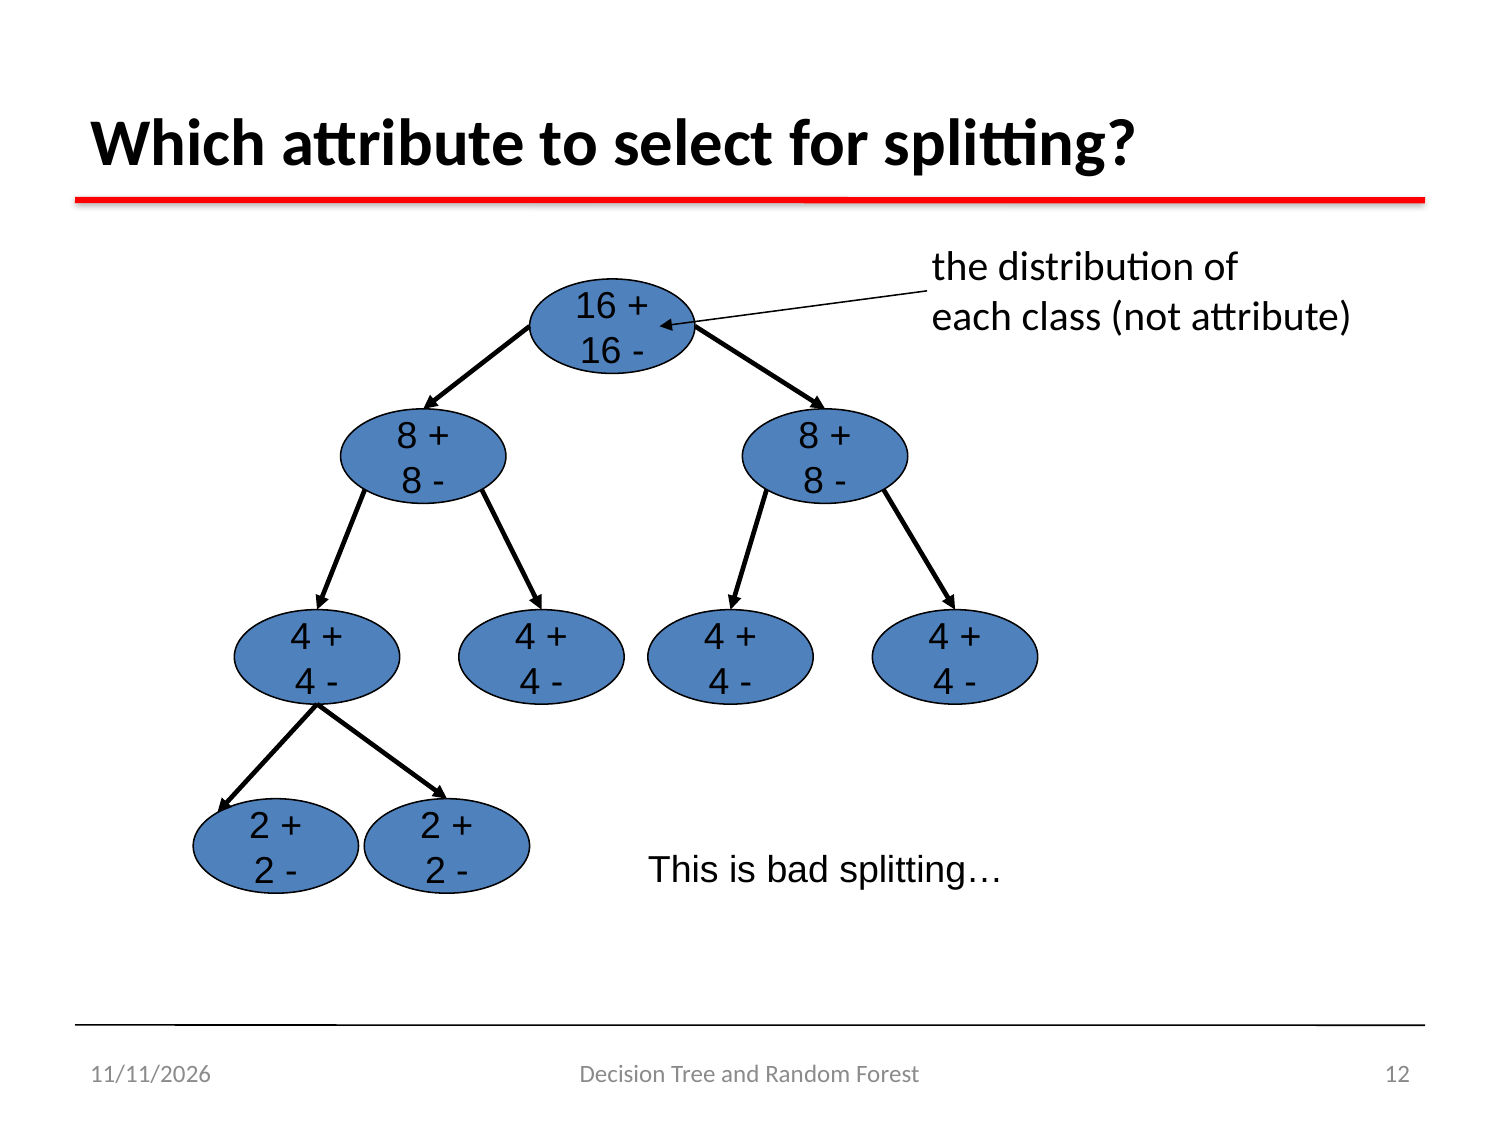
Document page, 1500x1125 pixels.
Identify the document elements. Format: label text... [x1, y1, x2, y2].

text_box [730, 489, 767, 610]
slide_number 12 [1074, 1042, 1425, 1103]
text_box the distribution of each class (not attribute) [916, 231, 1368, 397]
text_box 4 + 4 - [647, 609, 814, 705]
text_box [694, 325, 826, 409]
text_box 4 + 4 - [458, 609, 625, 705]
text_box 4 + 4 - [872, 609, 1038, 705]
footer Decision Tree and Random Forest [512, 1042, 988, 1103]
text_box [883, 489, 956, 610]
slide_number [75, 1042, 425, 1103]
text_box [423, 325, 530, 409]
text_box 4 + 4 - [234, 609, 400, 702]
text_box 16 + 16 - [529, 278, 695, 374]
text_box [481, 489, 542, 610]
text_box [217, 703, 318, 813]
text_box 2 + 2 - [193, 807, 359, 894]
text_box 2 + 2 - [364, 798, 530, 894]
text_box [316, 489, 366, 610]
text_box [316, 703, 448, 799]
title Which attribute to select for splitting? [75, 45, 1425, 233]
text_box 8 + 8 - [742, 408, 908, 504]
text_box This is bad splitting… [633, 837, 1019, 898]
text_box 8 + 8 - [340, 408, 506, 504]
text_box [659, 292, 916, 331]
